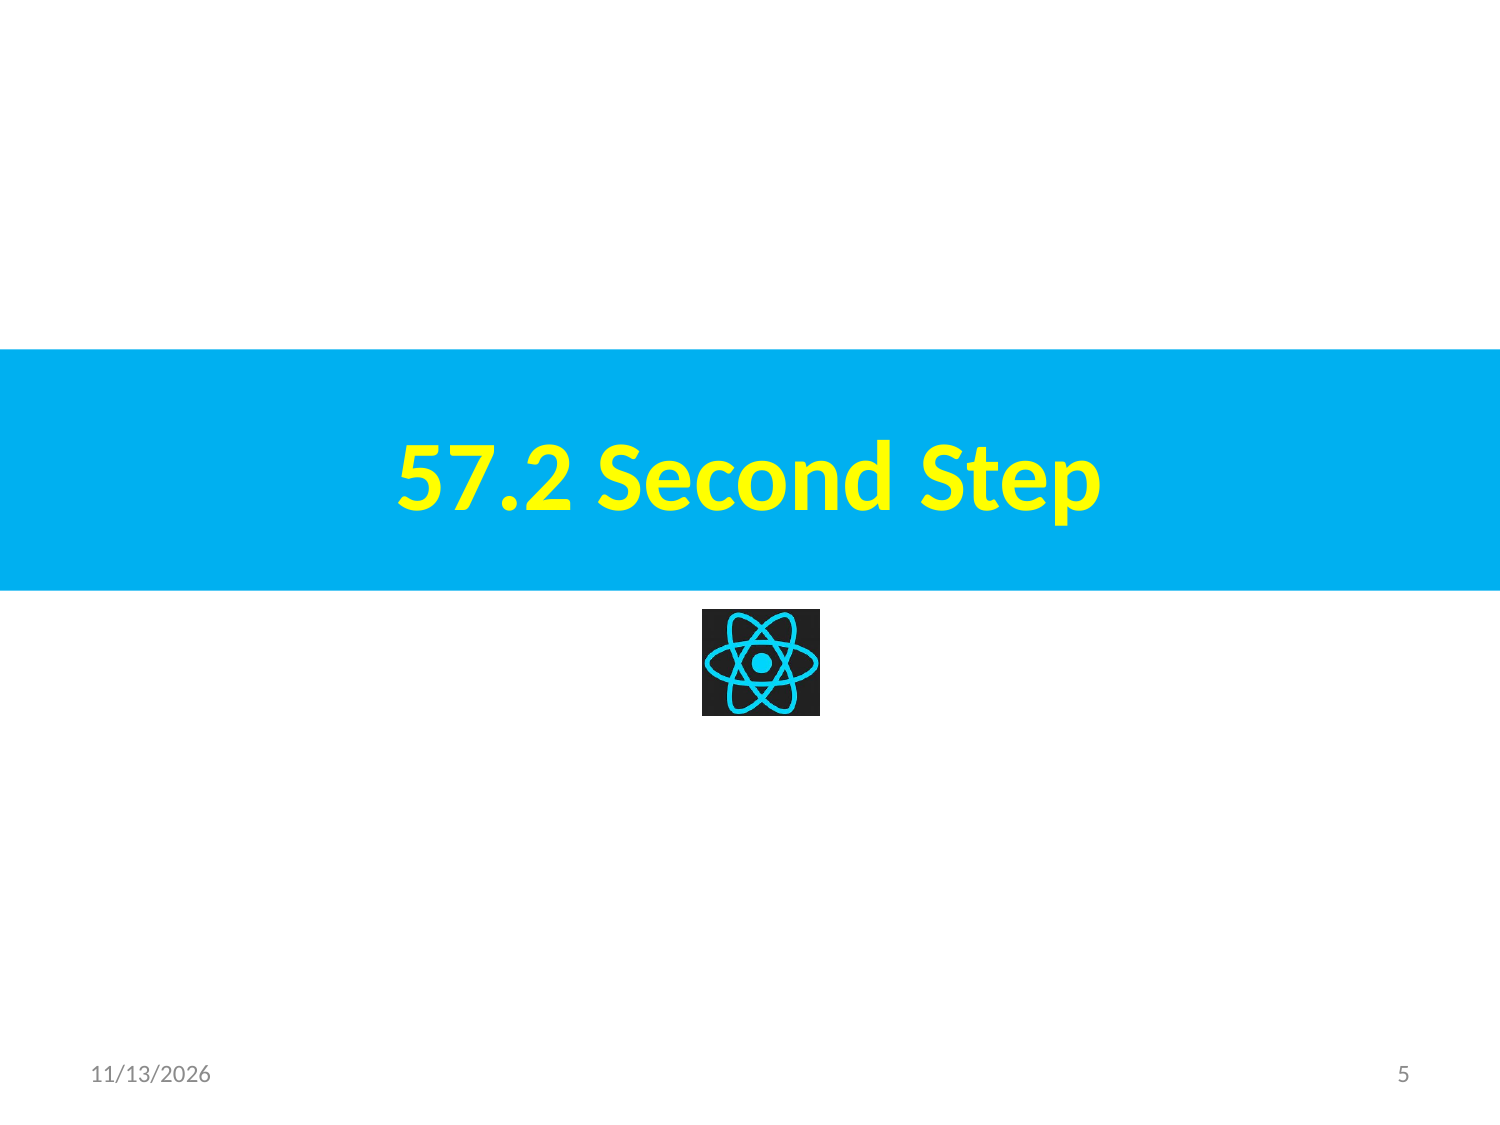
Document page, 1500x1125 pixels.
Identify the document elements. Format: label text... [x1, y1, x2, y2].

title 57.2 Second Step [0, 349, 1500, 591]
picture [702, 609, 821, 716]
slide_number 5 [1074, 1042, 1425, 1103]
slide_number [75, 1042, 425, 1103]
